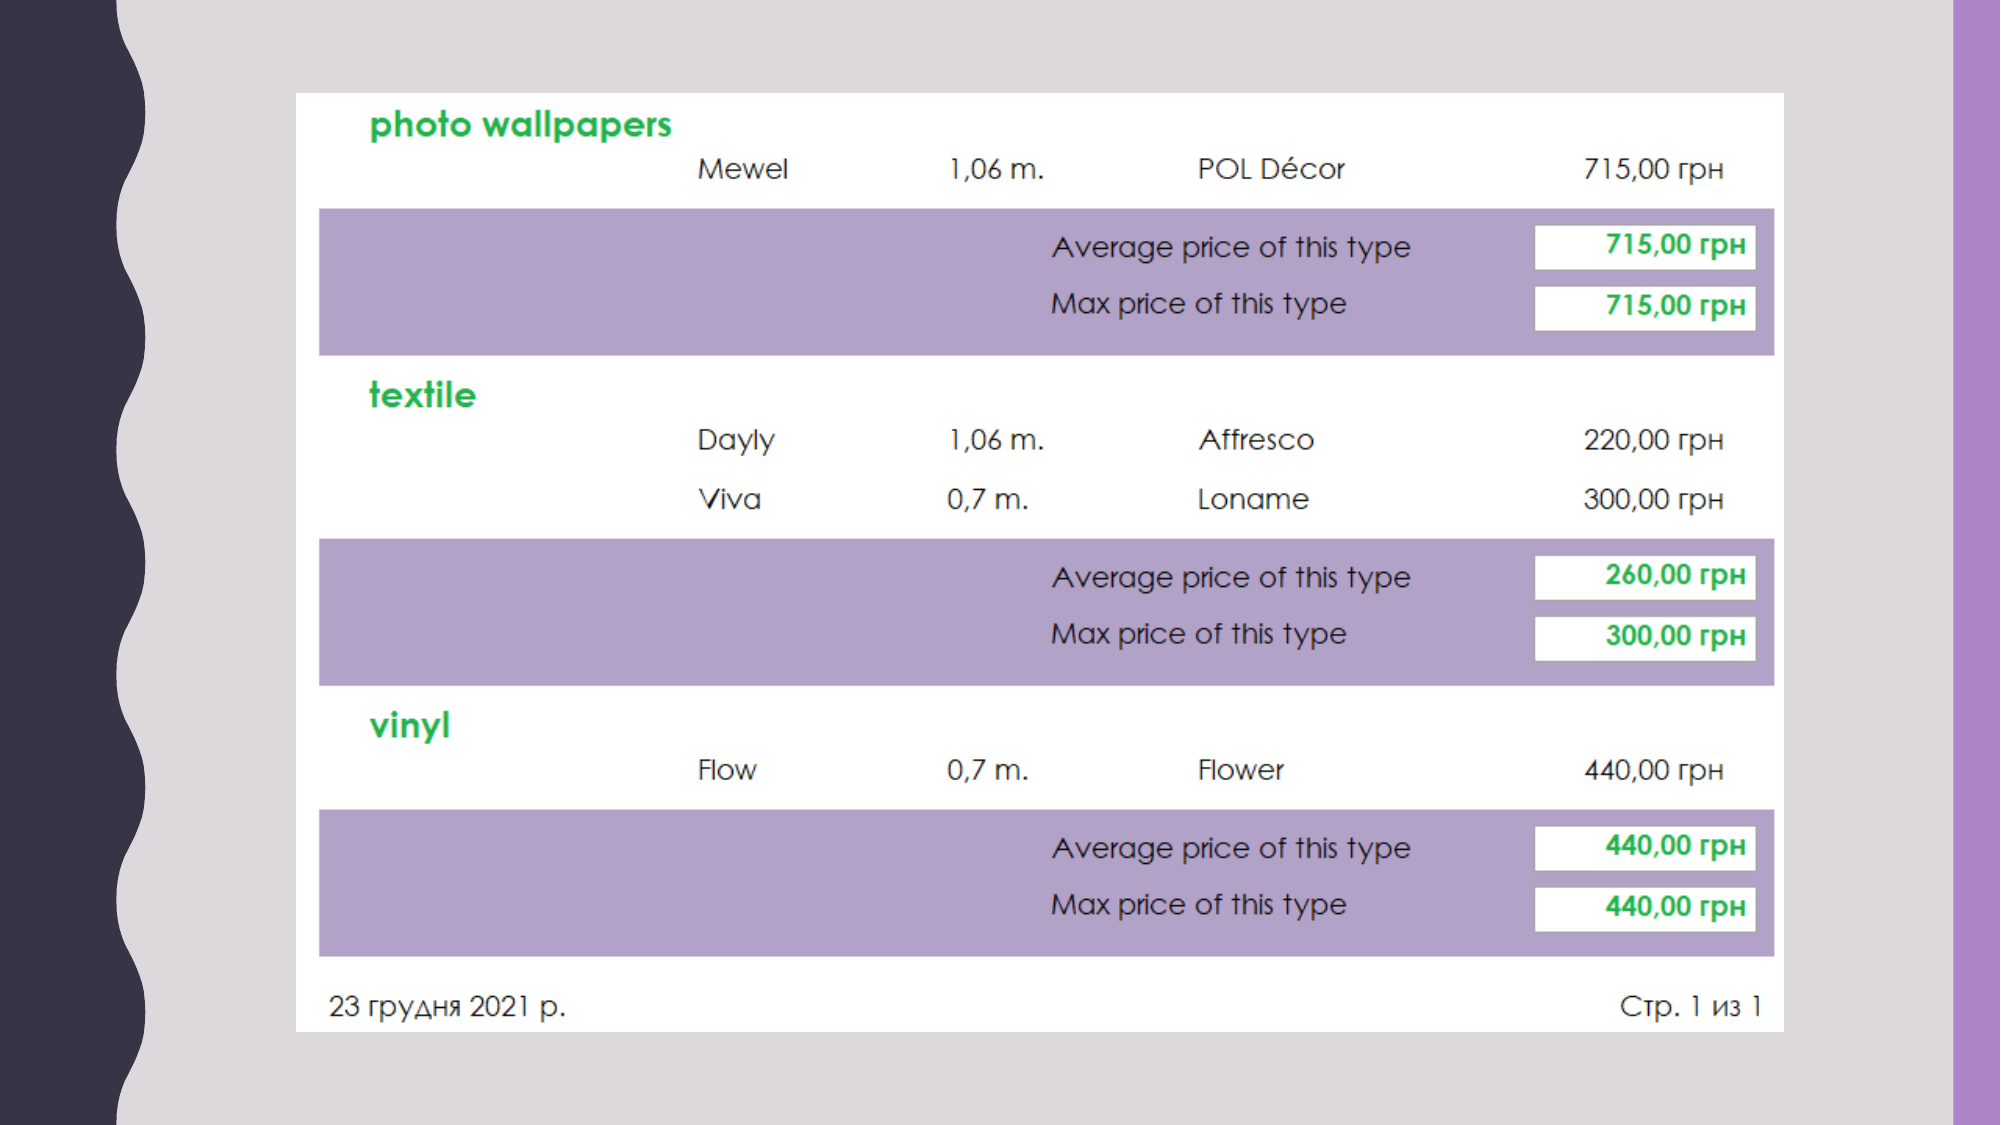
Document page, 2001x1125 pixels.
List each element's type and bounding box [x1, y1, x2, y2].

picture [296, 93, 1784, 1032]
